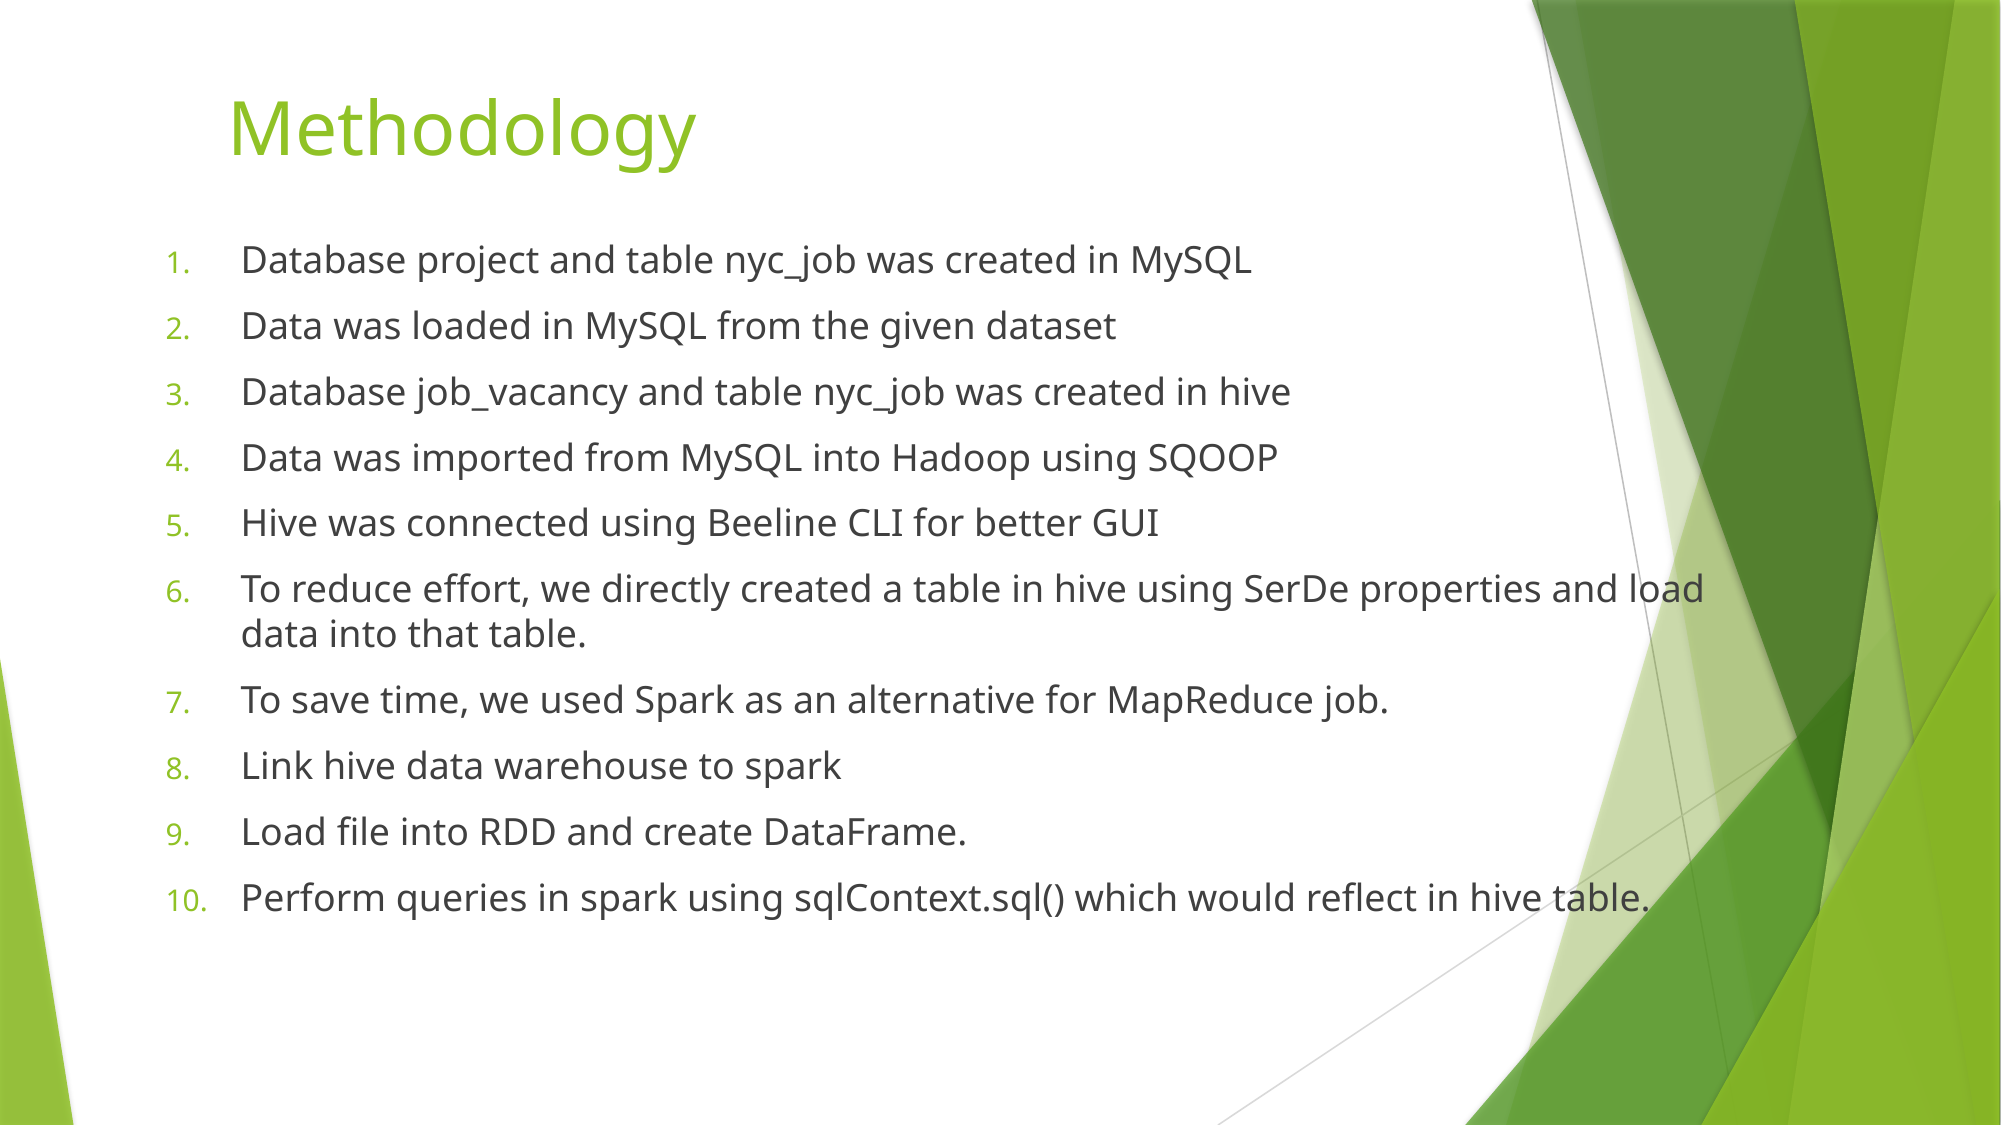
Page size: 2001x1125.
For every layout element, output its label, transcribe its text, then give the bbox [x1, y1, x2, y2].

list Database project and table nyc_job was created in MySQL Data was loaded in MySQL from the given dataset Database job_vacancy and table nyc_job was created in hive Data was imported from MySQL into Hadoop using SQOOP Hive was connected using Beeline CLI for better GUI To reduce effort, we directly created a table in hive using SerDe properties and load data into that table. To save time, we used Spark as an alternative for MapReduce job. Link hive data warehouse to spark Load file into RDD and create DataFrame. Perform queries in spark using sqlContext.sql() which would reflect in hive table. [150, 228, 1726, 1125]
title Methodology [212, 72, 1788, 287]
